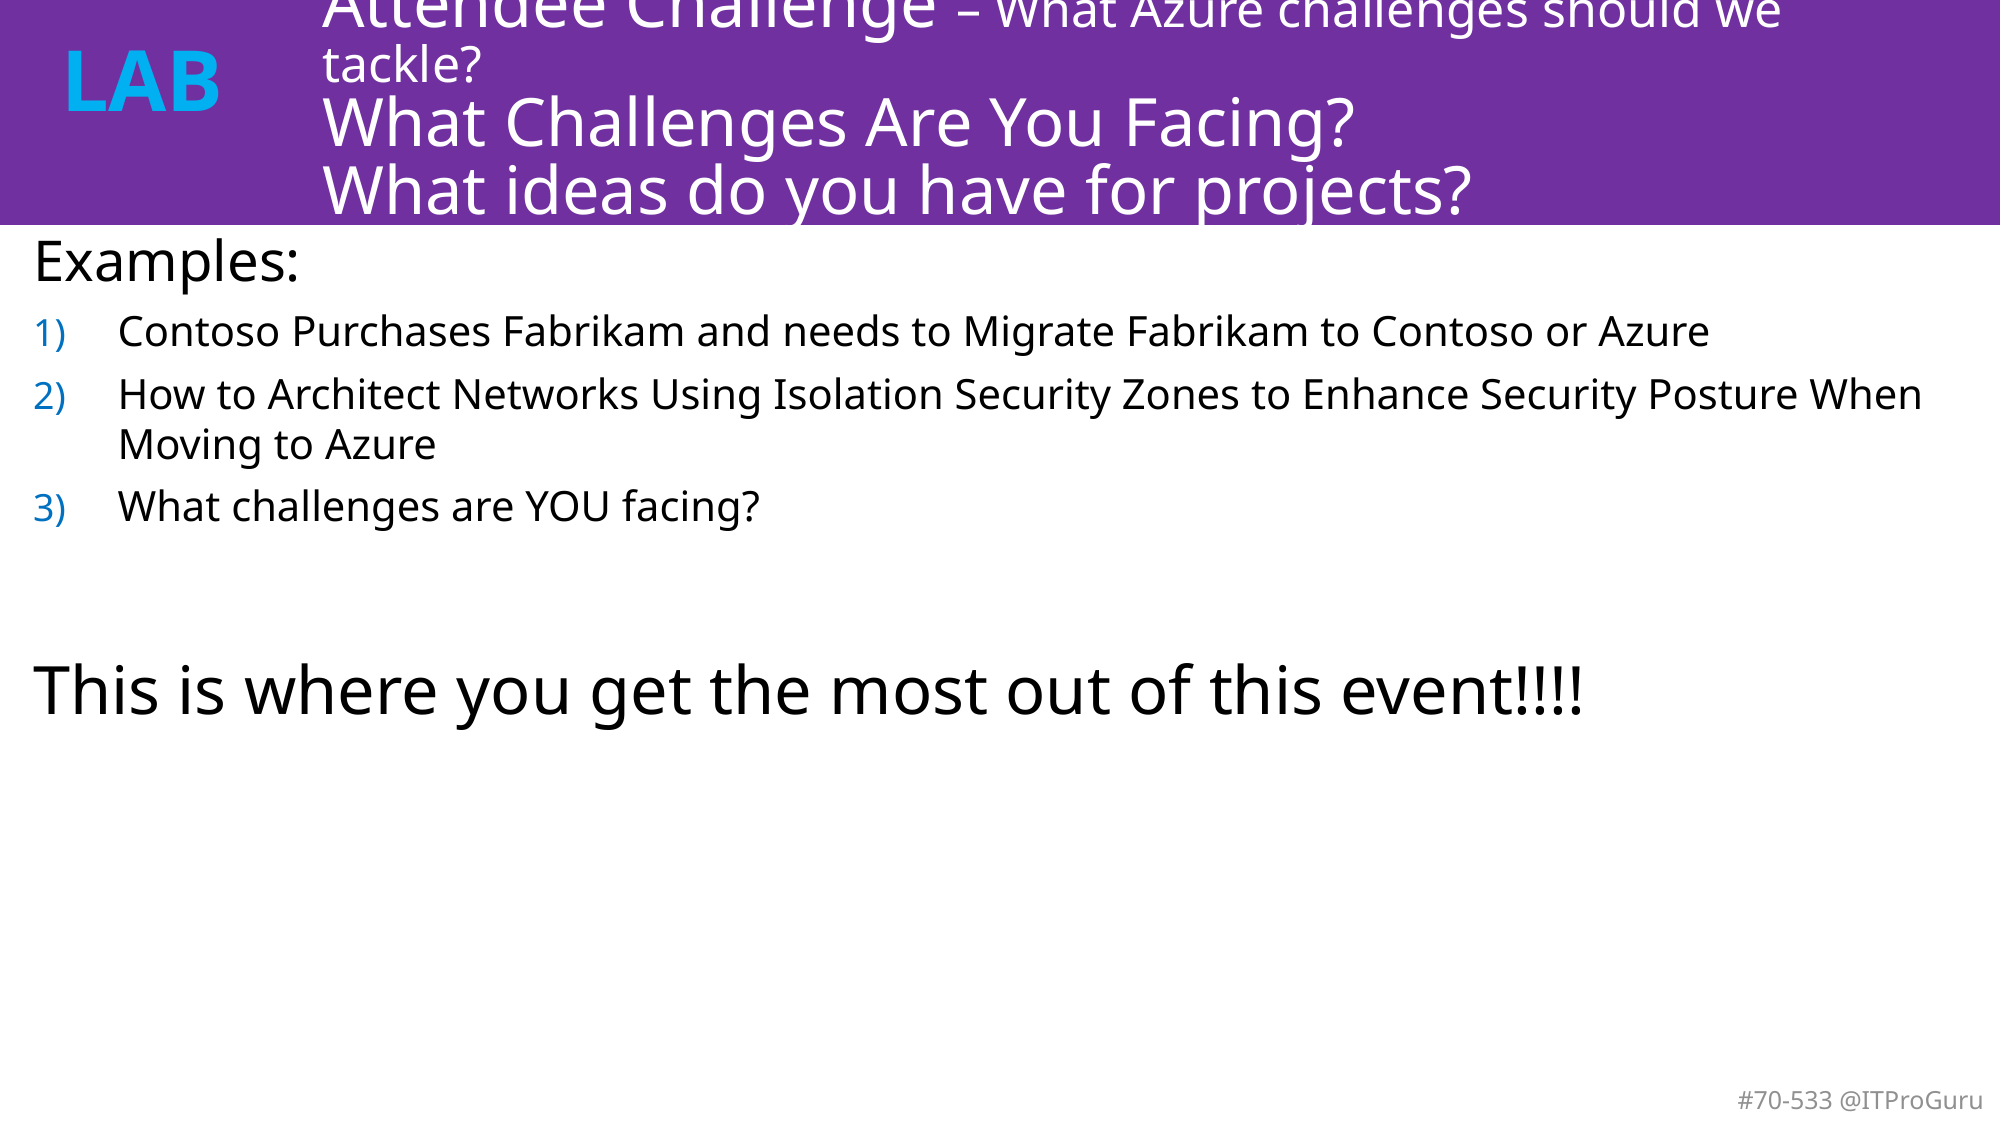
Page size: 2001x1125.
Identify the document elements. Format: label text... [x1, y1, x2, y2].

list Examples: Contoso Purchases Fabrikam and needs to Migrate Fabrikam to Contoso or Azure How to Architect Networks Using Isolation Security Zones to Enhance Security Posture When Moving to Azure What challenges are YOU facing? This is where you get the most out of this event!!!! [32, 224, 1966, 1012]
title Attendee Challenge – What Azure challenges should we tackle? What Challenges Are You Facing? What ideas do you have for projects? [321, 0, 1966, 203]
